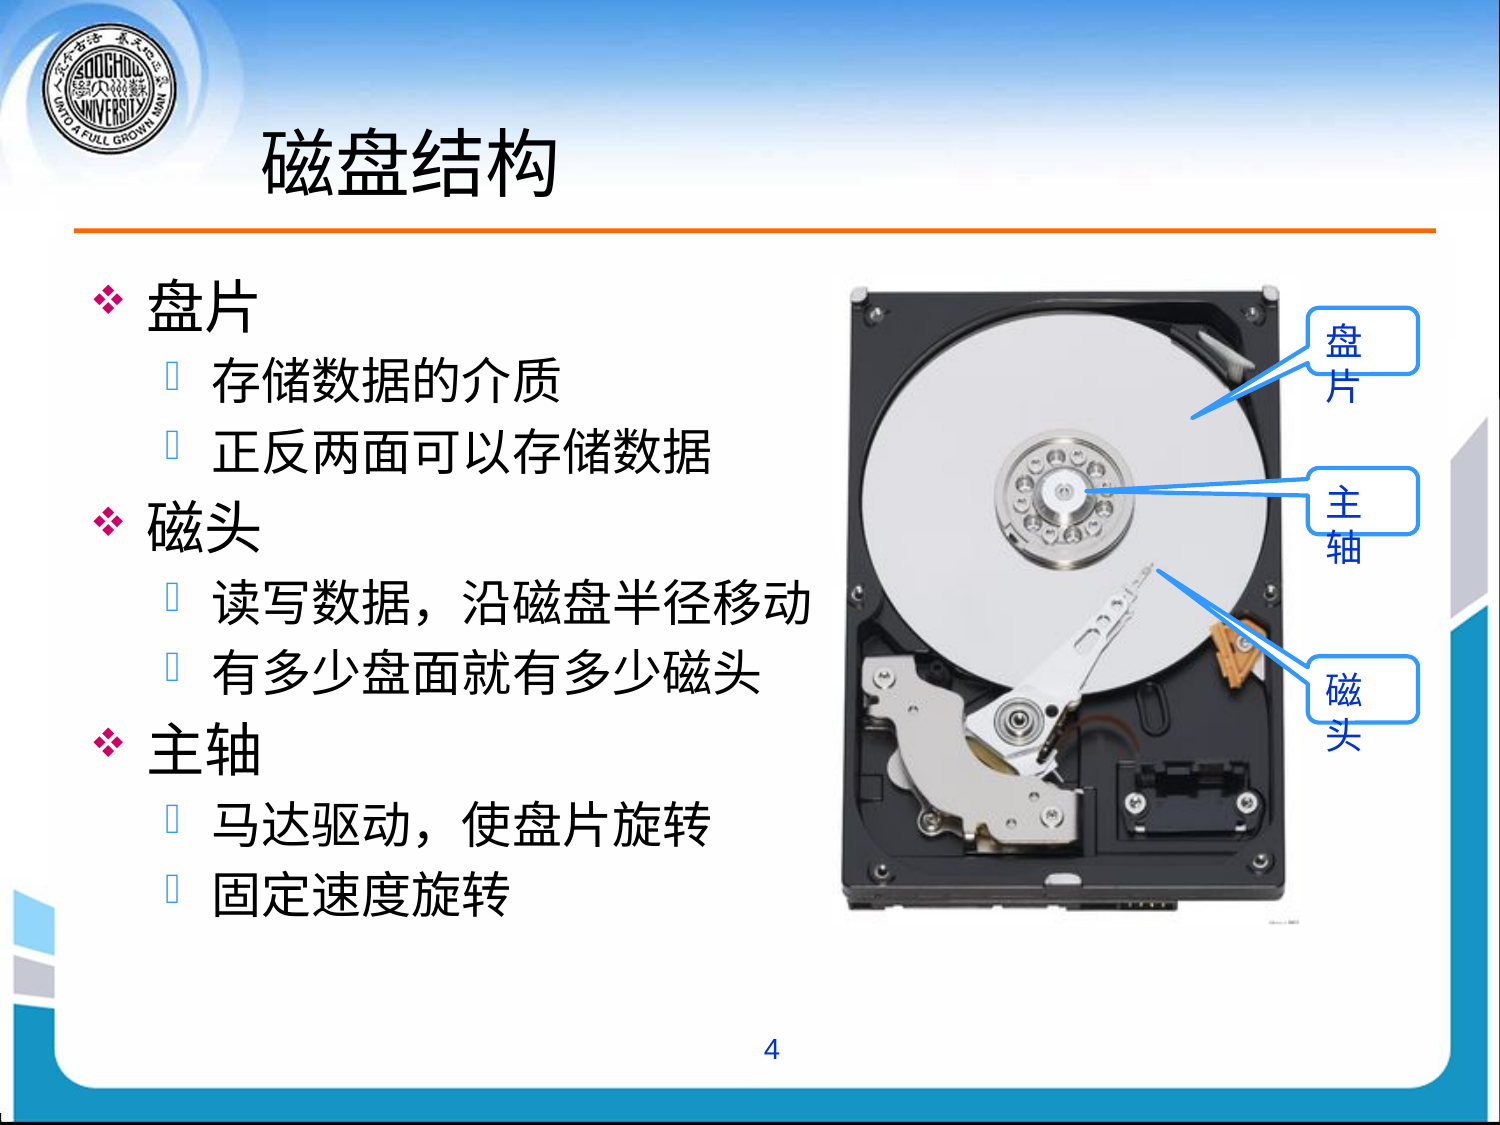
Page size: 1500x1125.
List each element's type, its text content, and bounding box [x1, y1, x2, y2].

text_box 盘片 [1306, 305, 1421, 377]
slide_number 4 [419, 1022, 796, 1102]
text_box 磁头 [1306, 654, 1421, 725]
title 磁盘结构 [245, 112, 1336, 210]
picture [0, 0, 1500, 1125]
list 盘片 存储数据的介质 正反两面可以存储数据 磁头 读写数据，沿磁盘半径移动 有多少盘面就有多少磁头 主轴 马达驱动，使盘片旋转 固定速度旋转 [75, 262, 832, 1005]
text_box 主轴 [1306, 465, 1421, 537]
